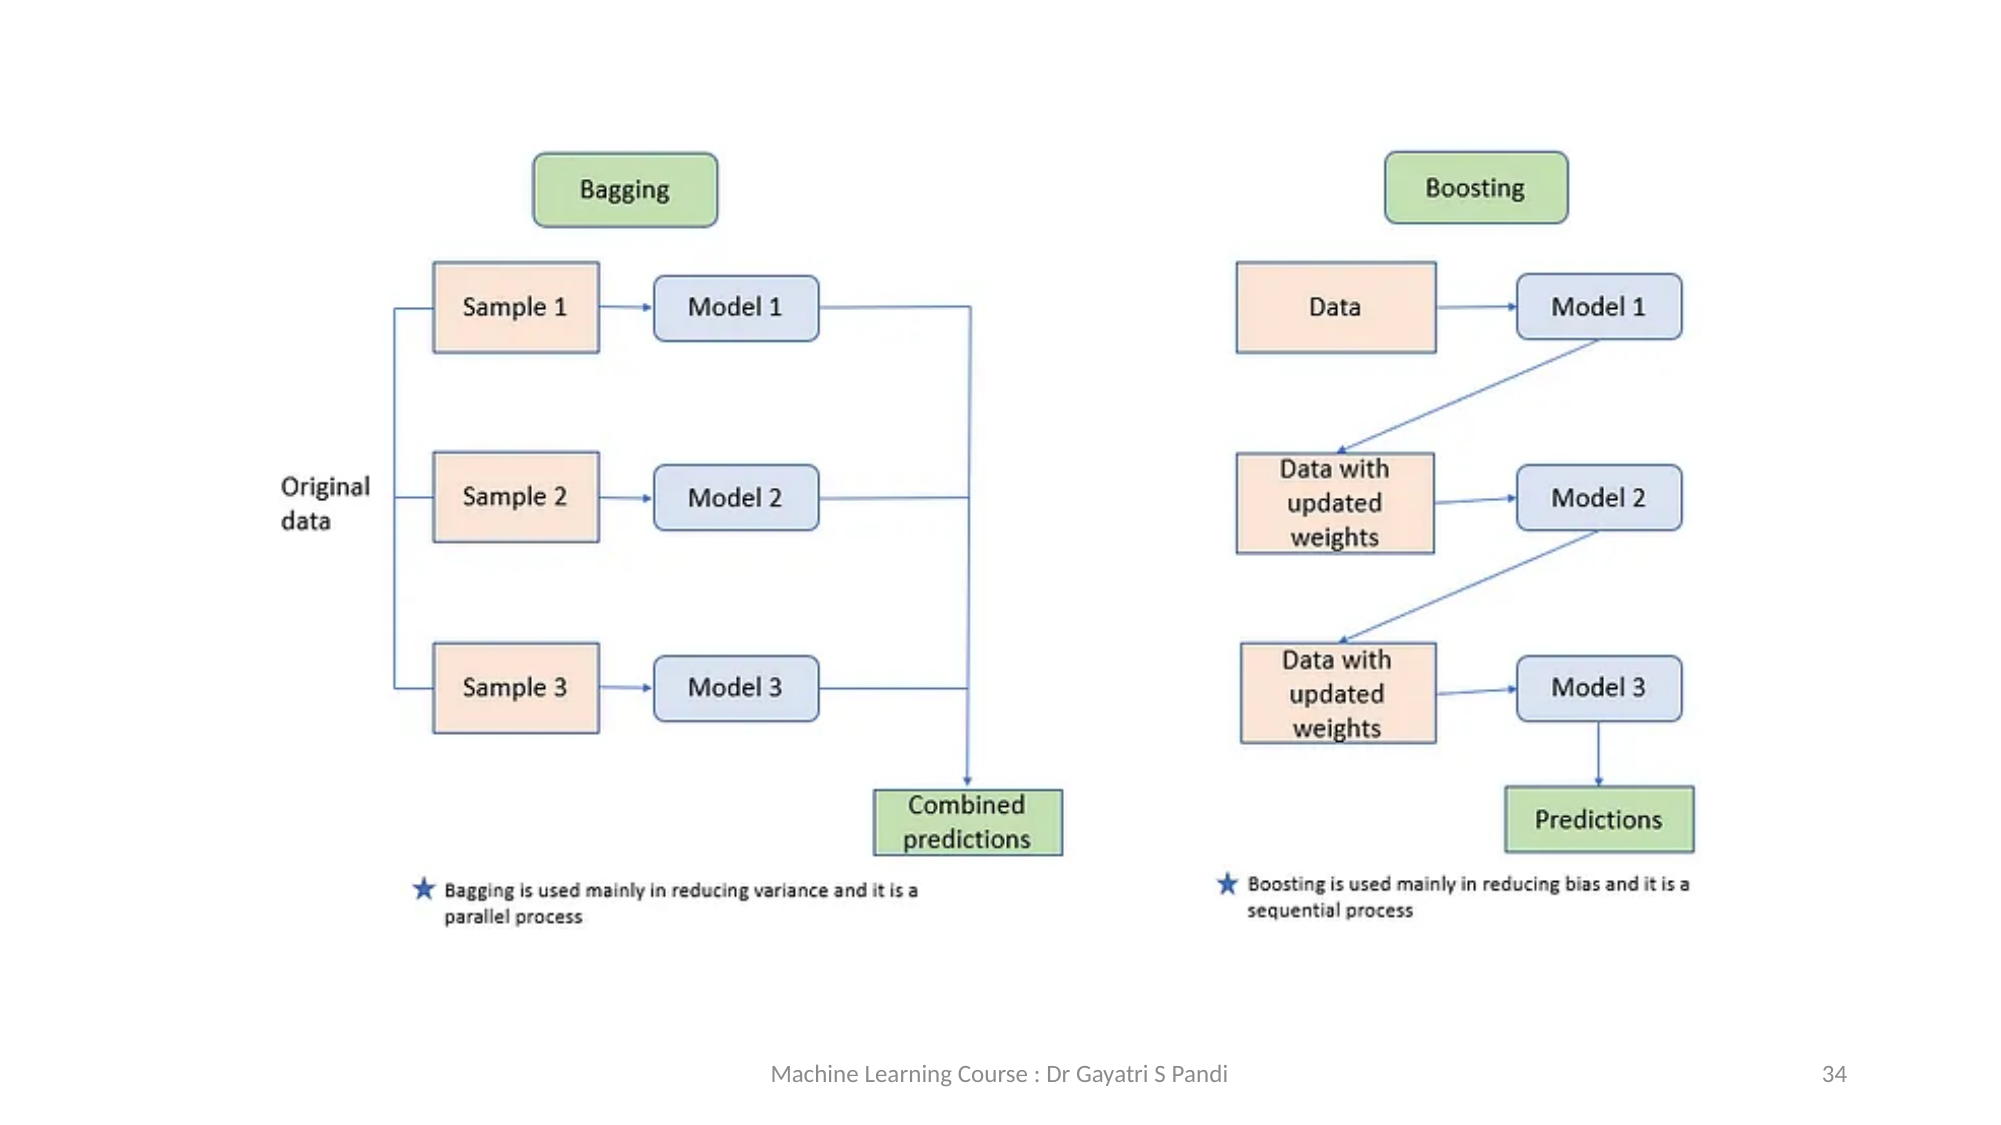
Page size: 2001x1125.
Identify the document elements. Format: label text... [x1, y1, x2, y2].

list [272, 117, 1734, 940]
footer Machine Learning Course : Dr Gayatri S Pandi [662, 1042, 1338, 1103]
slide_number 34 [1412, 1042, 1863, 1103]
